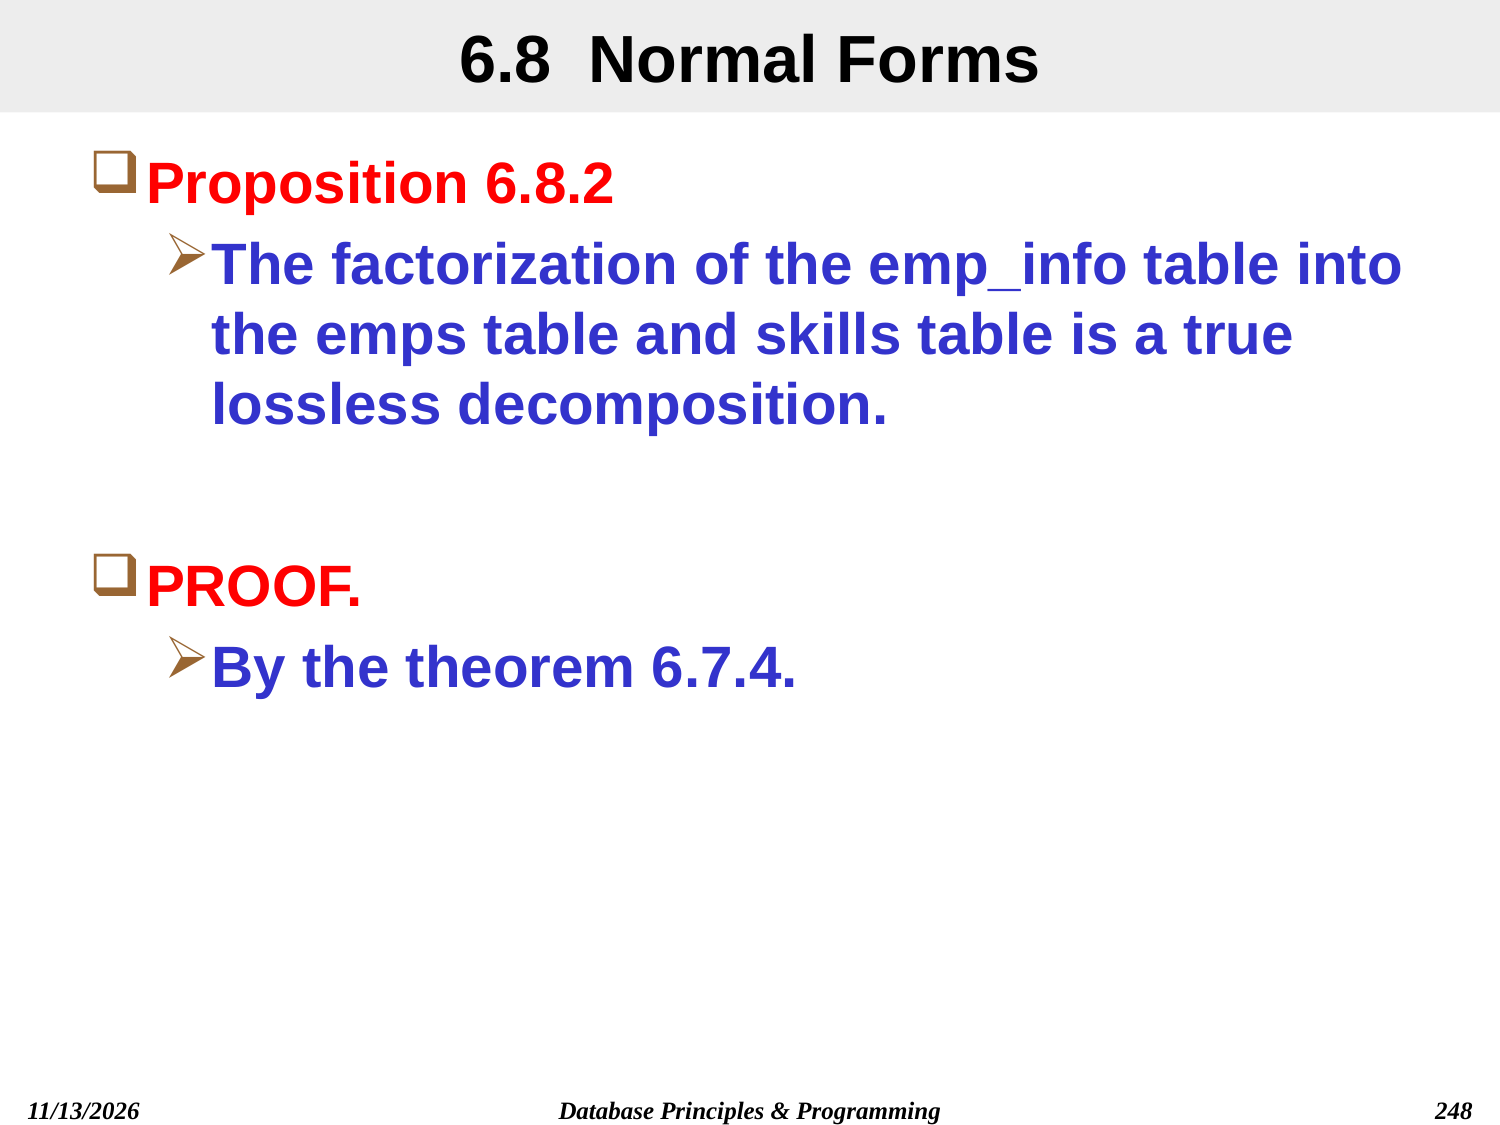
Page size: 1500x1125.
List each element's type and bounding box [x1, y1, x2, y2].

title [0, 0, 1500, 113]
list [74, 137, 1426, 1063]
text_box [425, 1087, 1075, 1125]
text_box [1174, 1087, 1488, 1125]
text_box [12, 1087, 325, 1125]
